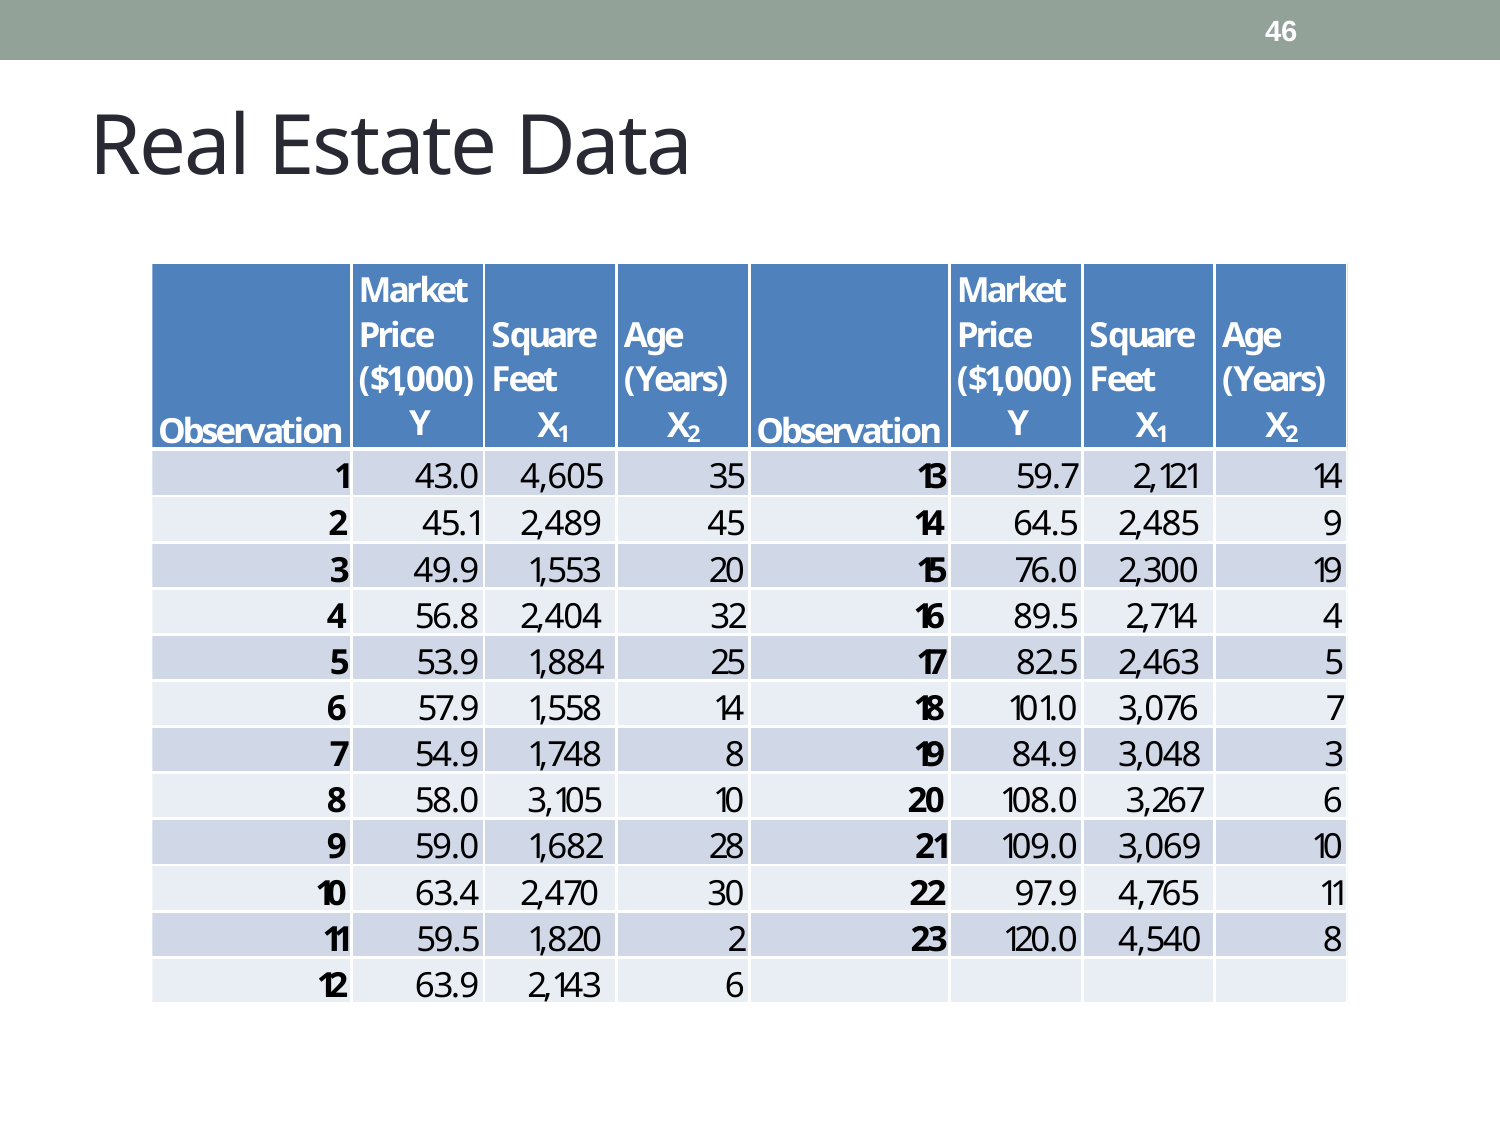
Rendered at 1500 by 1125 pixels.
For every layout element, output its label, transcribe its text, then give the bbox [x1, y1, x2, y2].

slide_number 46 [1250, 3, 1425, 57]
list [150, 262, 1350, 1006]
title Real Estate Data [75, 60, 1425, 223]
